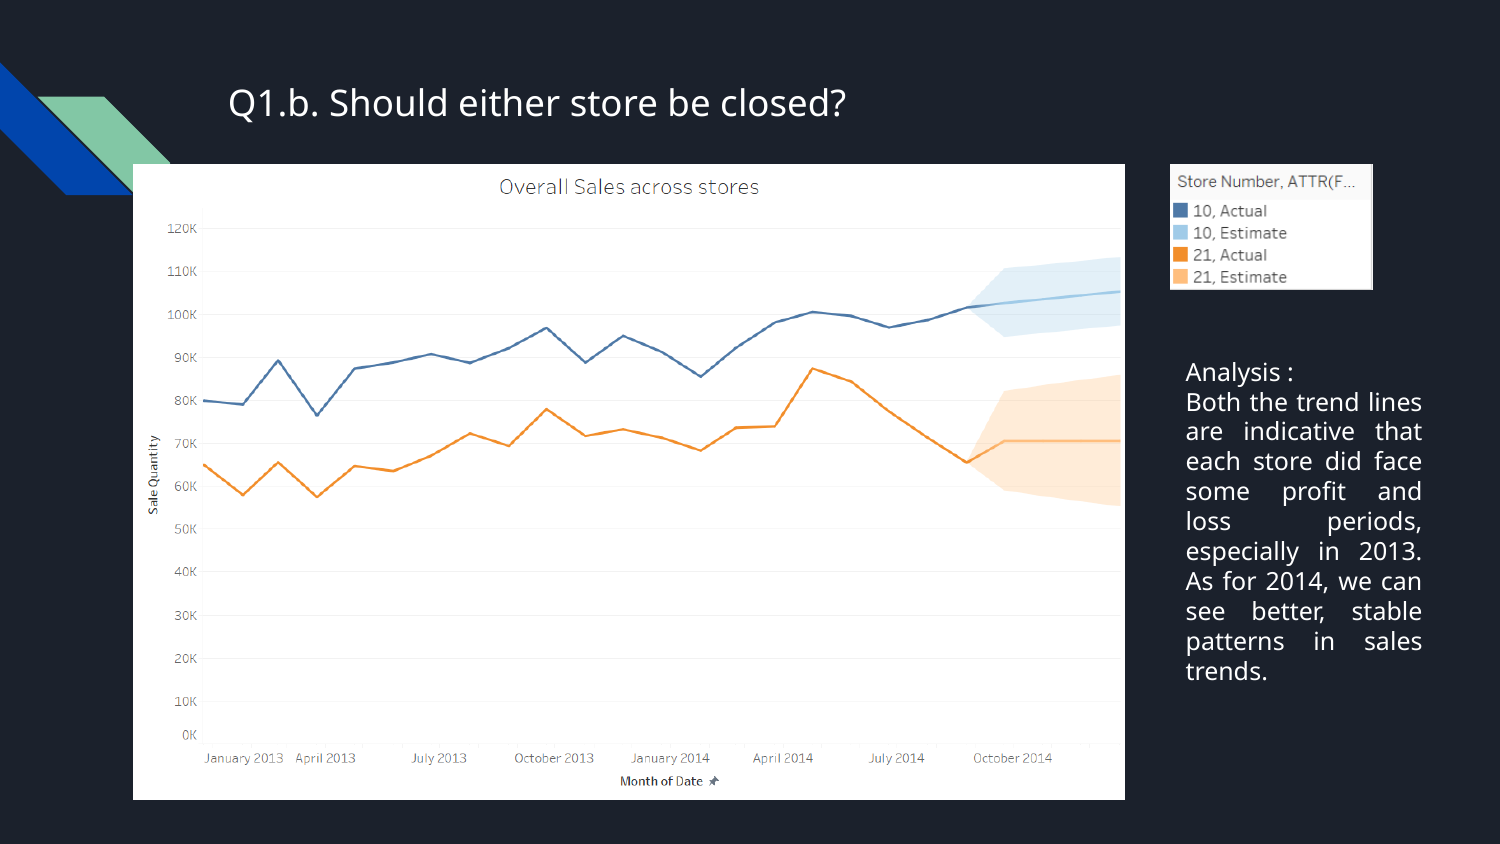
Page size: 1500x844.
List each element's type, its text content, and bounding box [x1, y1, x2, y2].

picture [1170, 164, 1374, 290]
picture [133, 164, 1126, 800]
title Q1.b. Should either store be closed? [212, 64, 1368, 134]
text_box Analysis : Both the trend lines are indicative that each store did face some profit and loss periods, especially in 2013. As for 2014, we can see better, stable patterns in sales trends. [1170, 341, 1438, 701]
